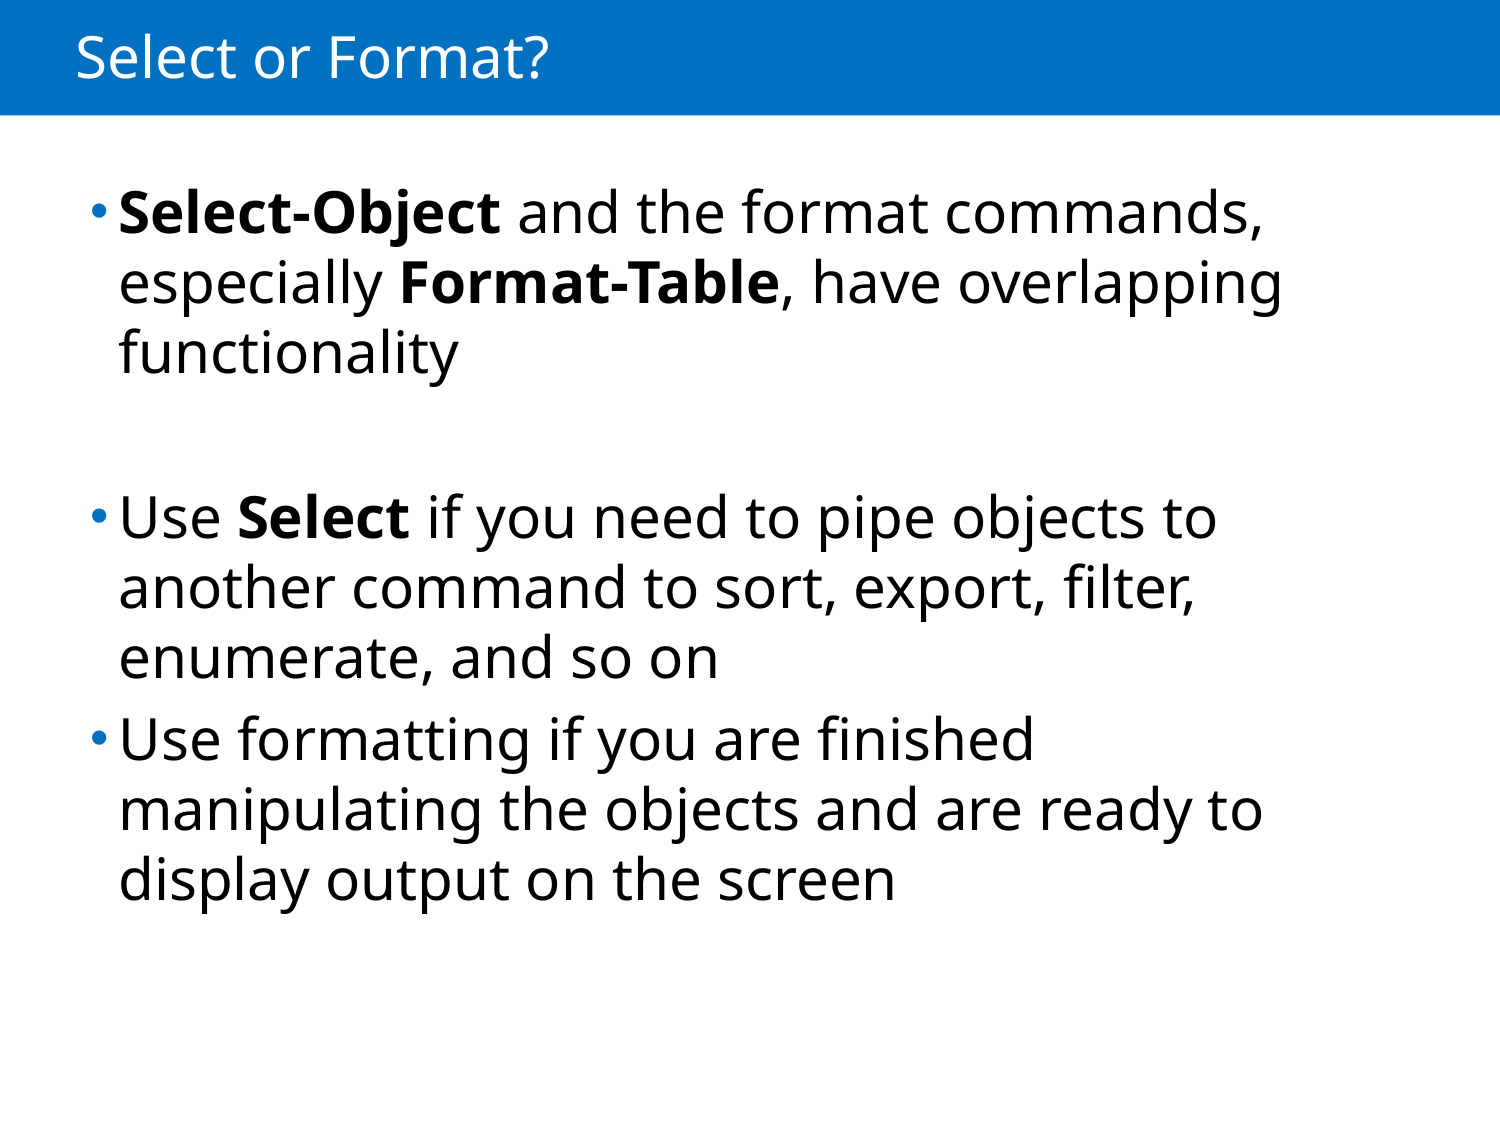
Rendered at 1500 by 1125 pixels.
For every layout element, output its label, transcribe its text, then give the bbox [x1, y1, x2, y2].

title Select or Format? [75, 0, 1351, 122]
text_box Select-Object and the format commands, especially Format-Table, have overlapping functionality Use Select if you need to pipe objects to another command to sort, export, filter, enumerate, and so on Use formatting if you are finished manipulating the objects and are ready to display output on the screen [75, 167, 1408, 1012]
